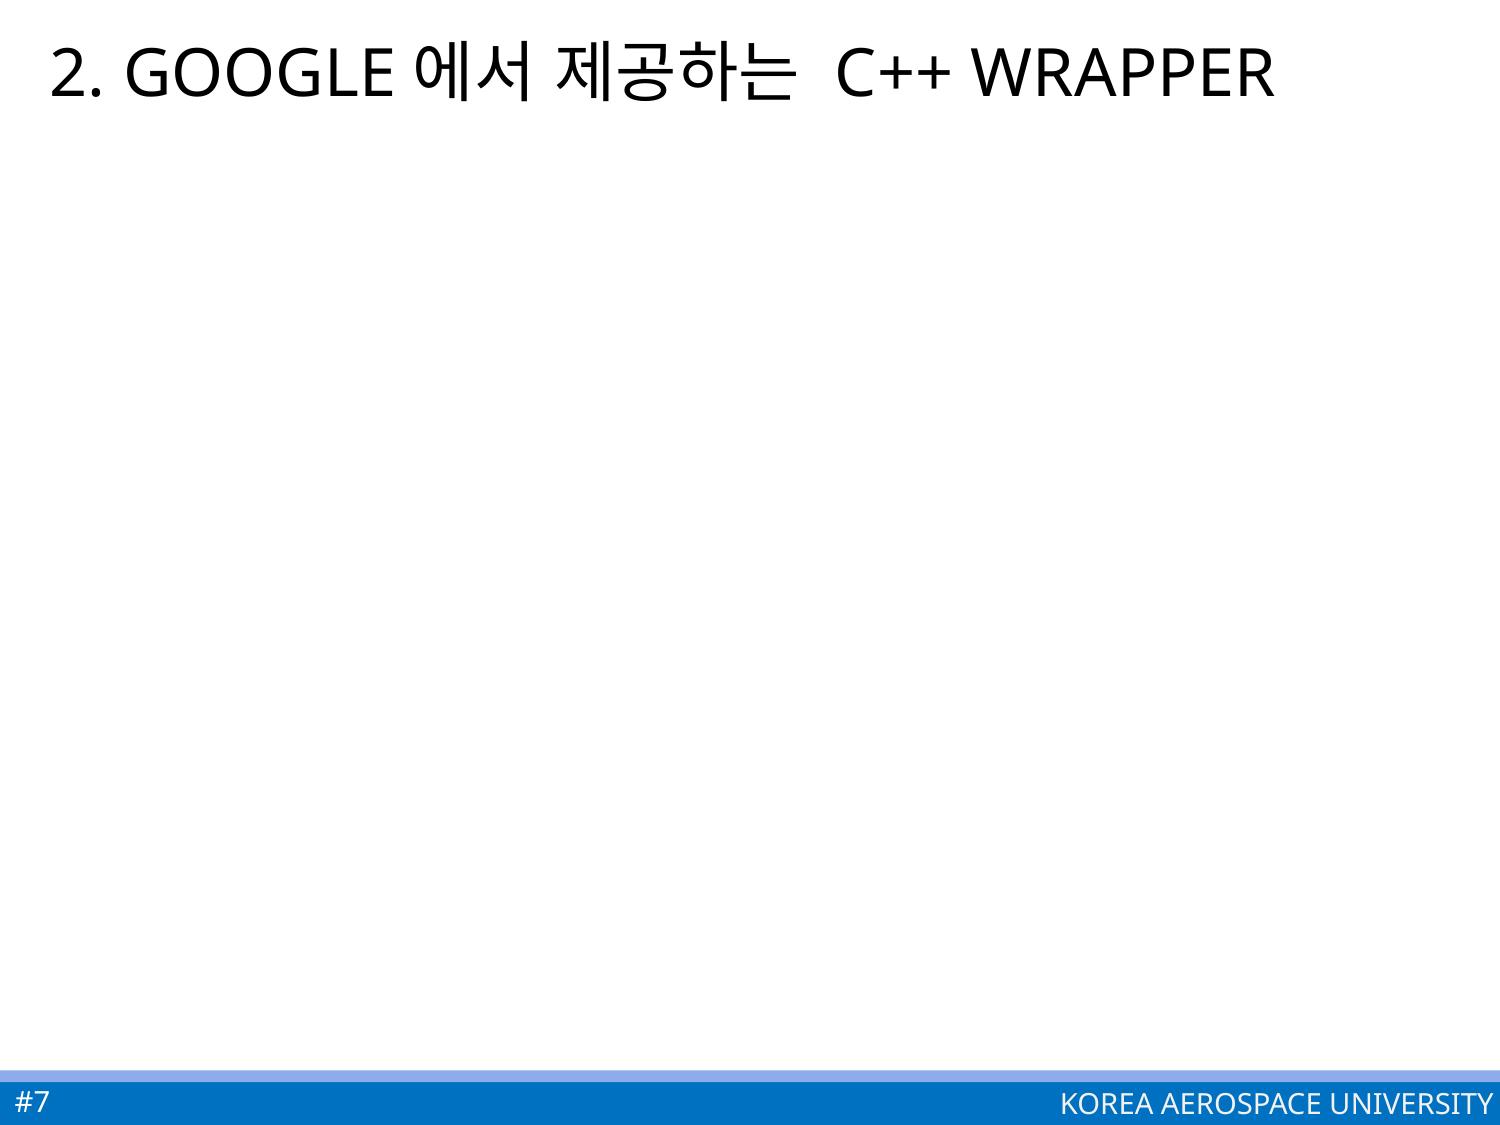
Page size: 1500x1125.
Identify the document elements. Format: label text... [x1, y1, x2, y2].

slide_number #7 [0, 1081, 325, 1125]
title 2. Google에서 제공하는 C++ wrapper [17, 13, 1483, 126]
